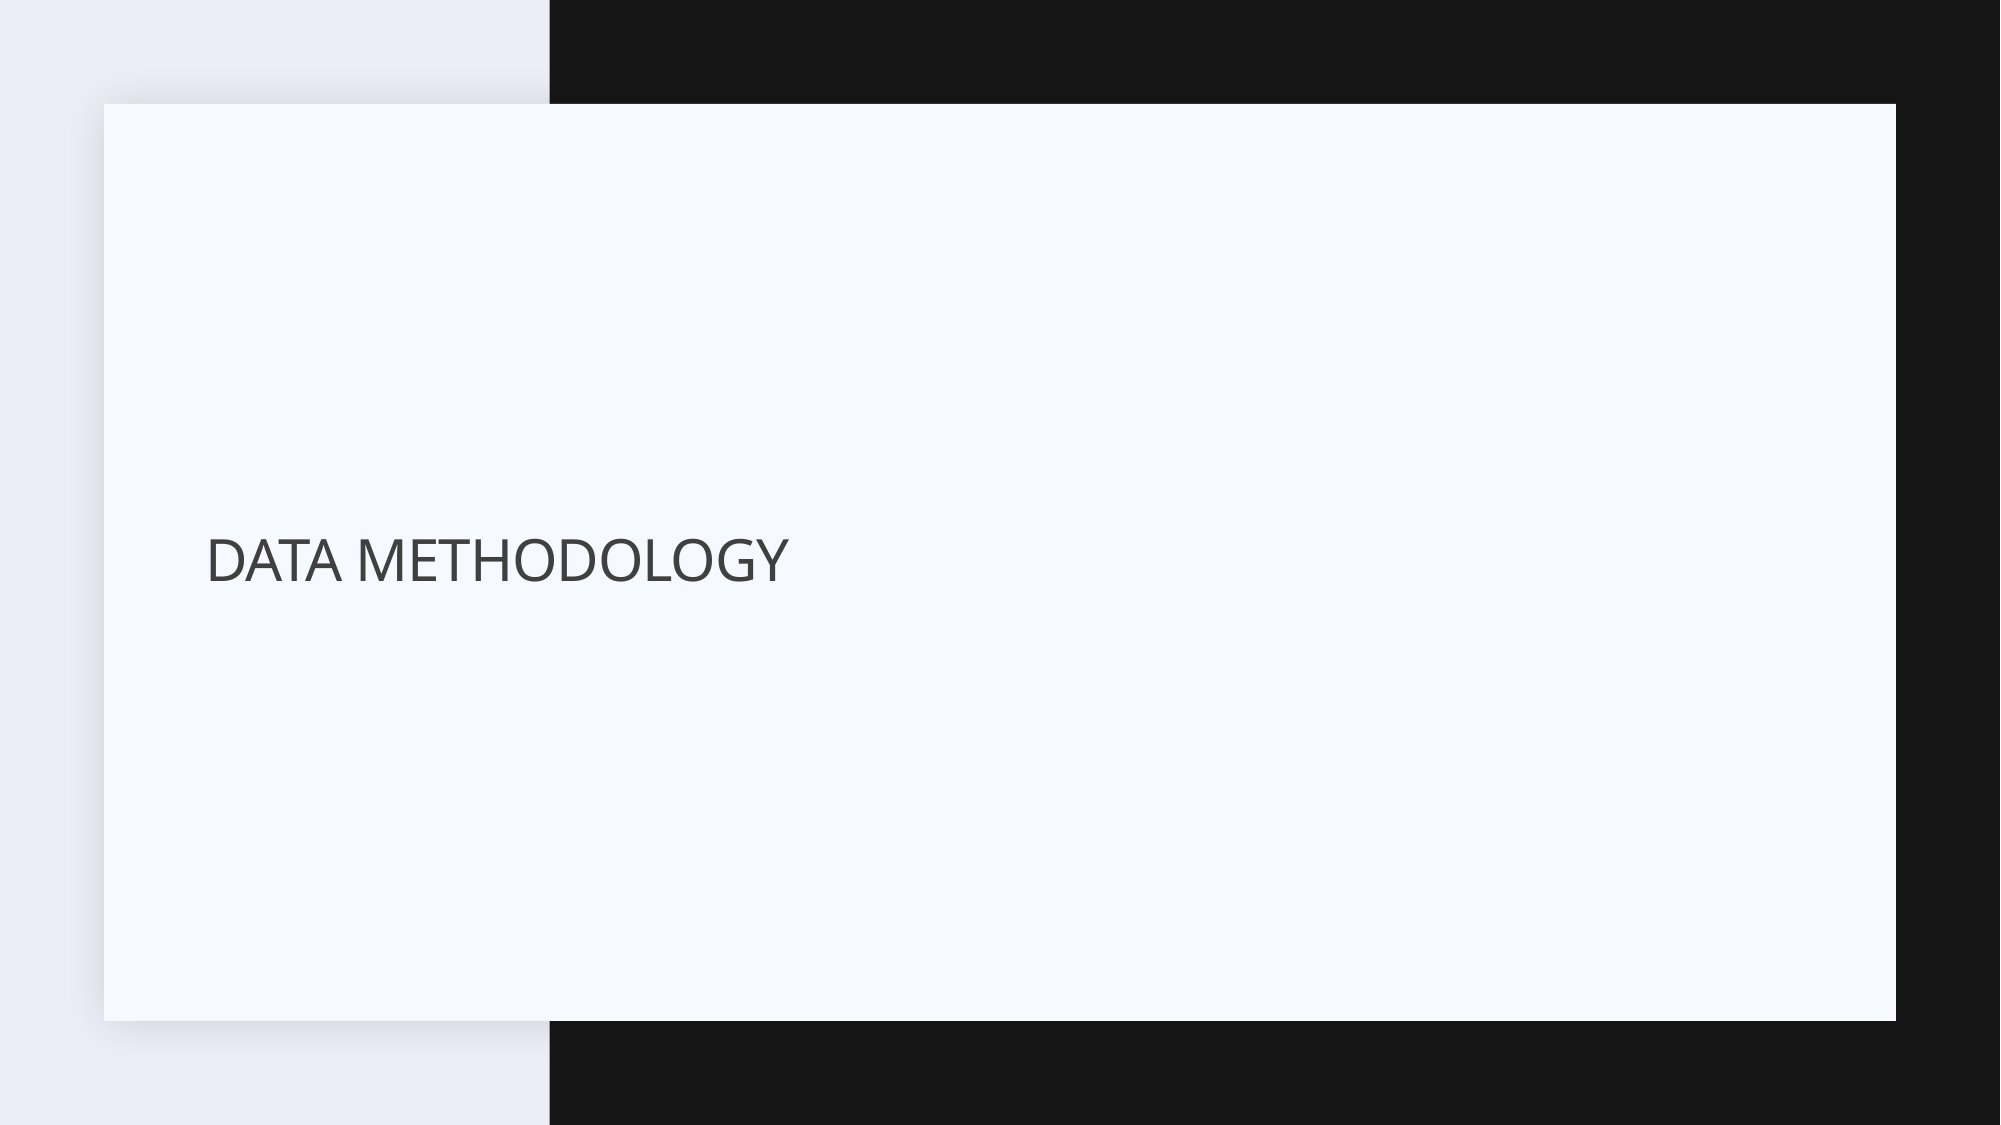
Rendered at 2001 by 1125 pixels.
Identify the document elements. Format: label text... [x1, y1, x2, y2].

title Data Methodology [148, 514, 847, 611]
